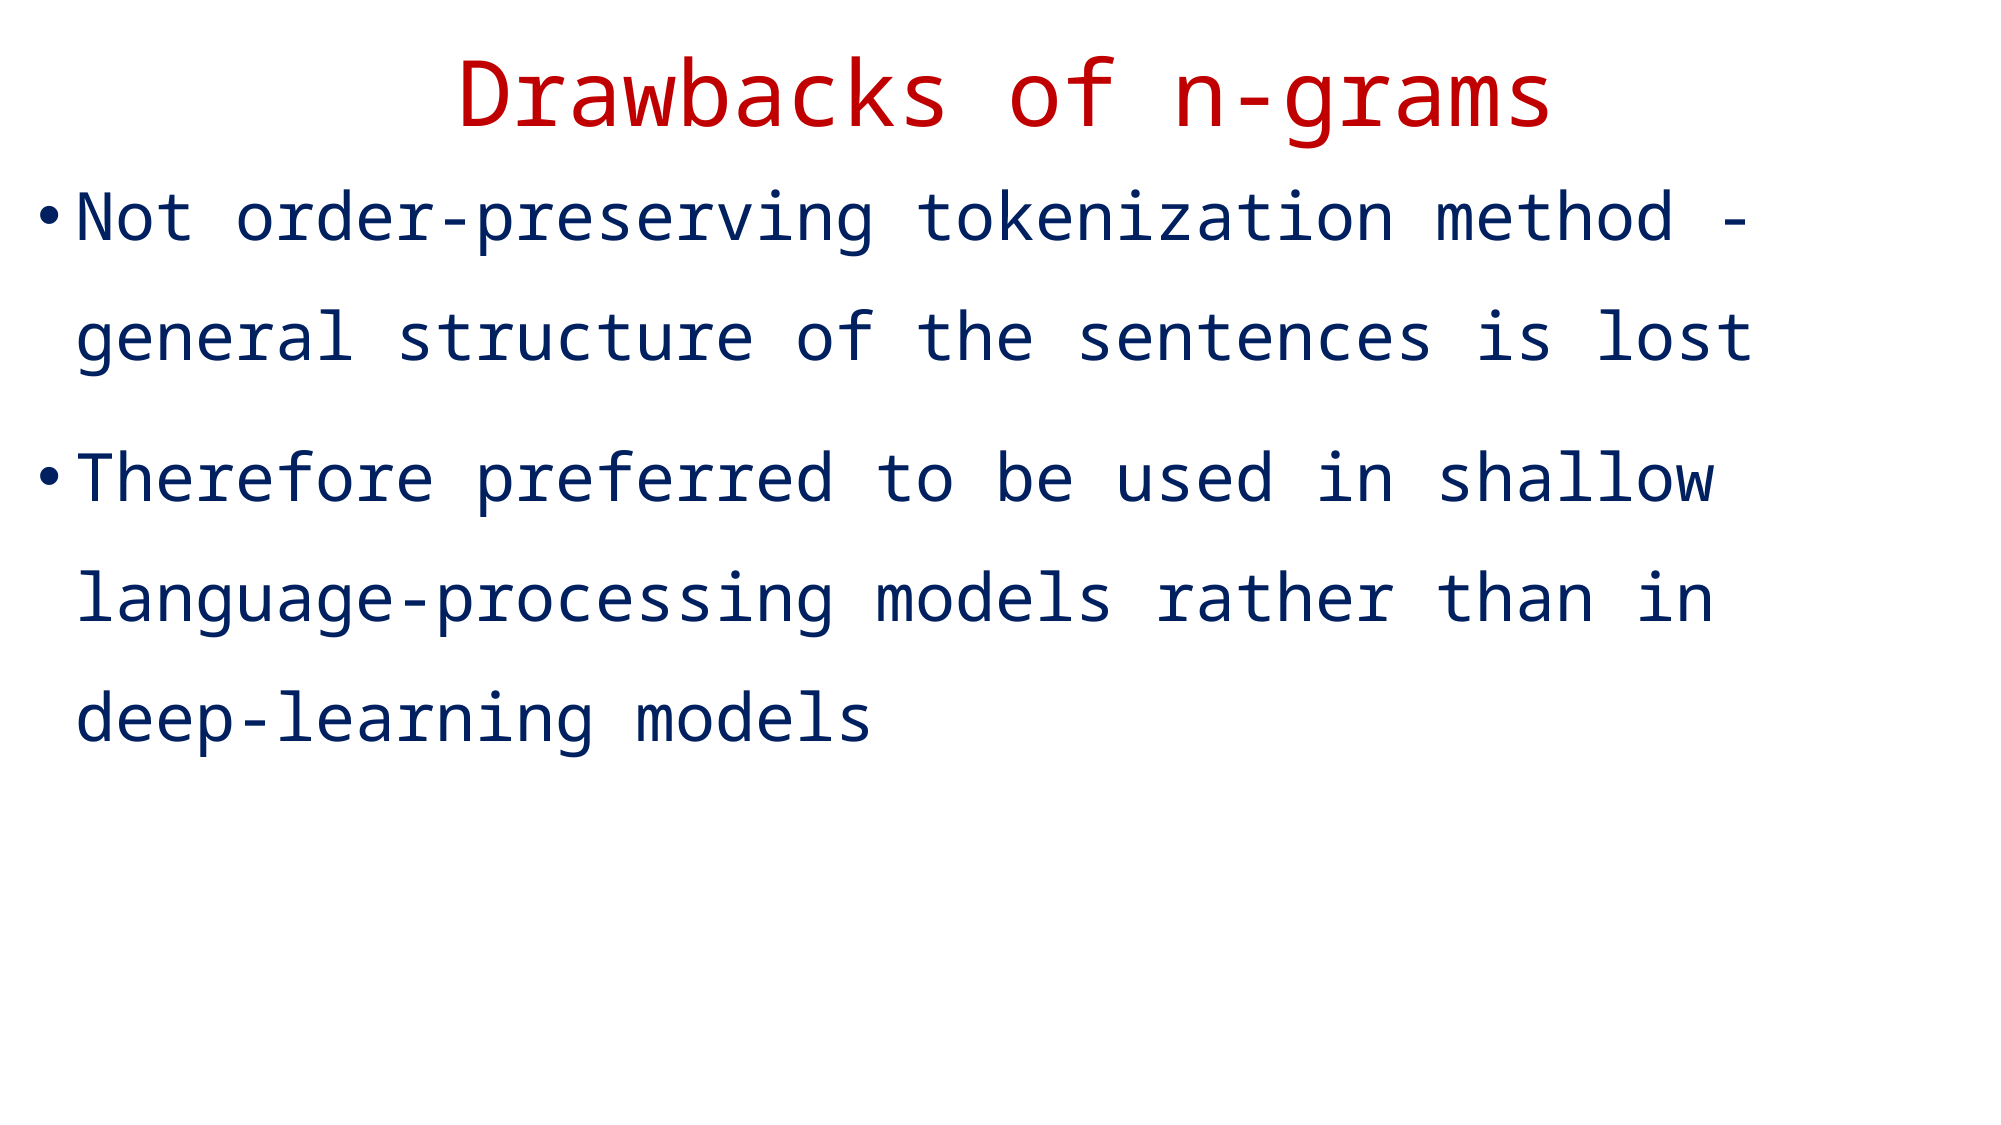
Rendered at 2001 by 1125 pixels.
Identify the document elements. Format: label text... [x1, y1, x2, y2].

title Drawbacks of n-grams [38, 32, 1977, 161]
list Not order-preserving tokenization method - general structure of the sentences is lost Therefore preferred to be used in shallow language-processing models rather than in deep-learning models [22, 126, 1956, 1101]
